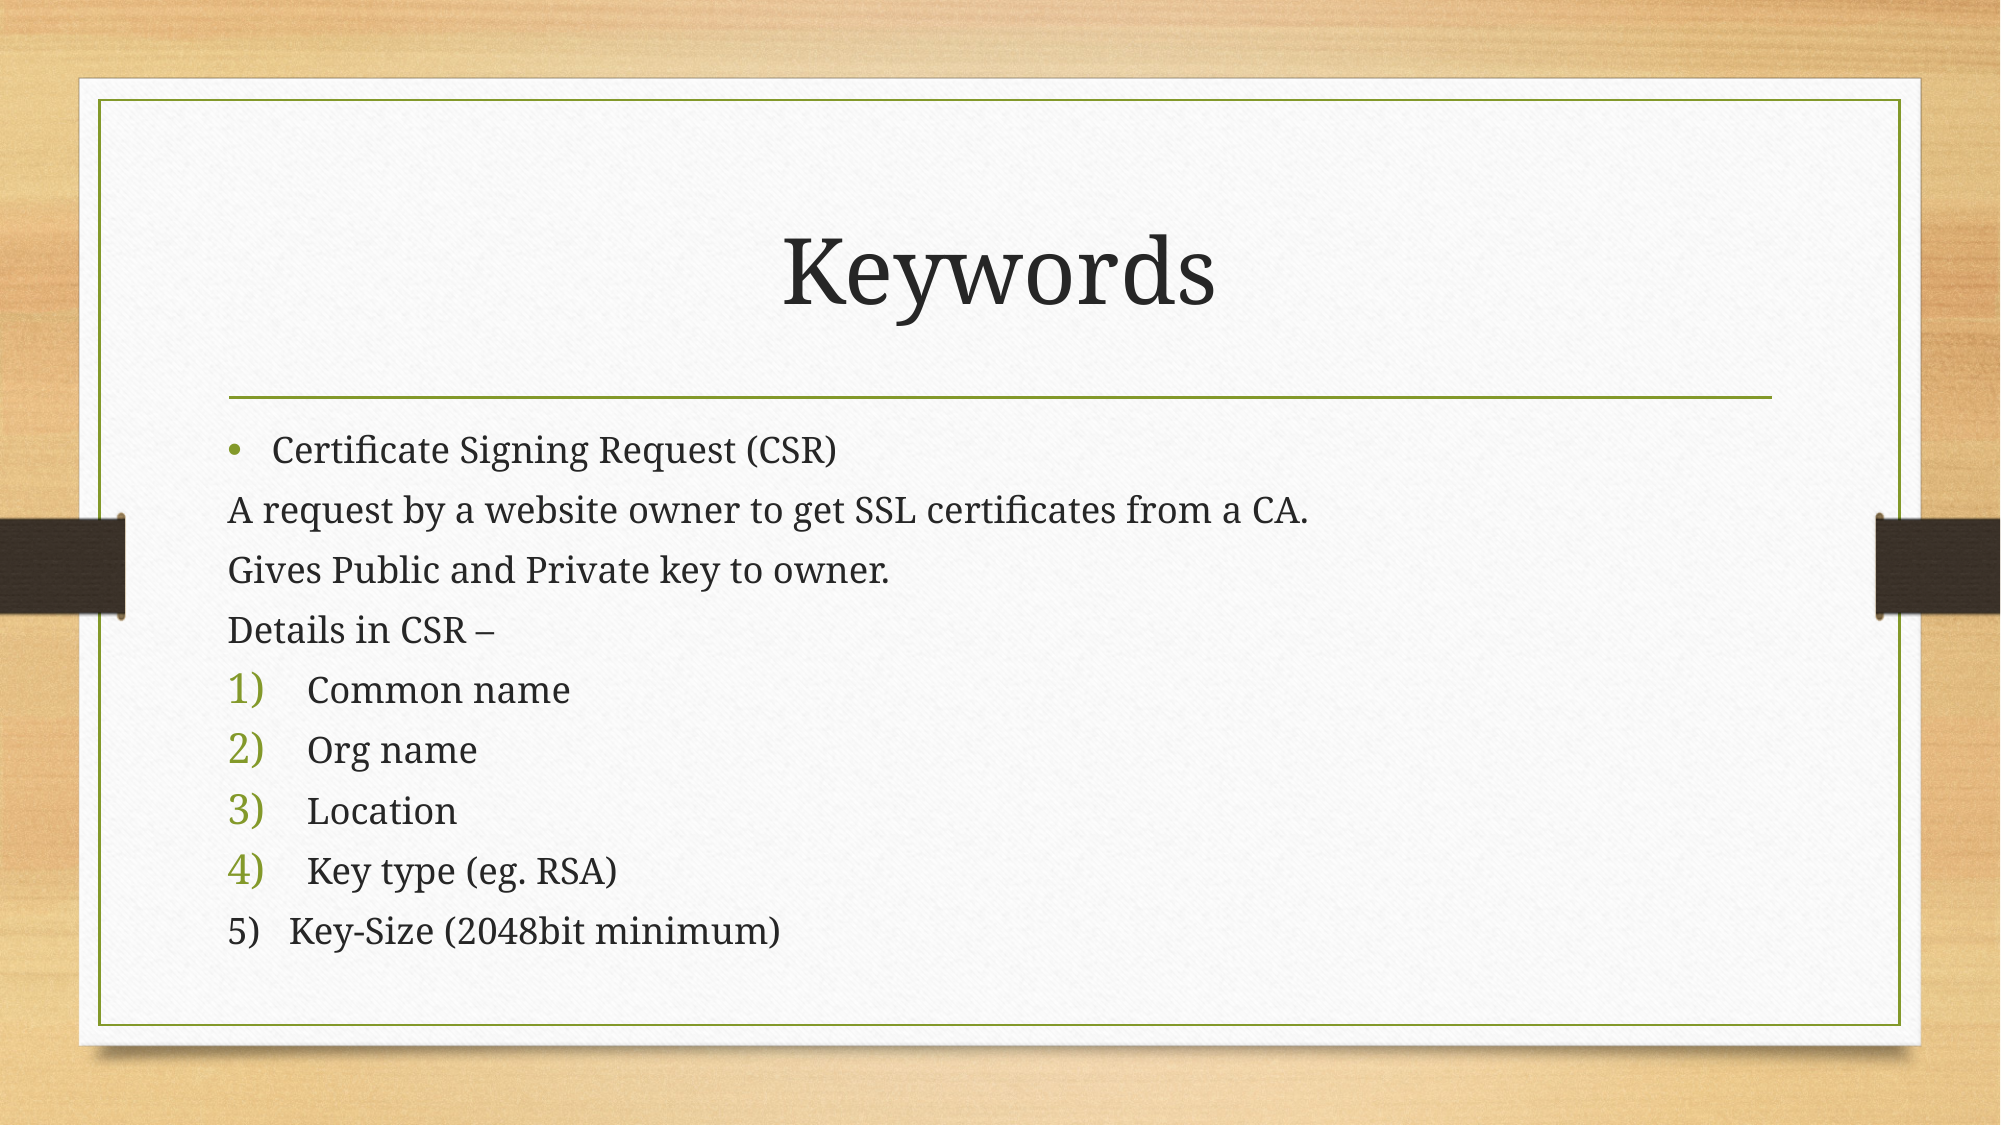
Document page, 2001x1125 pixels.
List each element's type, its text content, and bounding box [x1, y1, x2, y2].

list Certificate Signing Request (CSR) A request by a website owner to get SSL certificates from a CA. Gives Public and Private key to owner. Details in CSR – Common name Org name Location Key type (eg. RSA) 5) Key-Size (2048bit minimum) [212, 419, 1788, 964]
title Keywords [212, 161, 1788, 375]
picture [0, 0, 2001, 1125]
